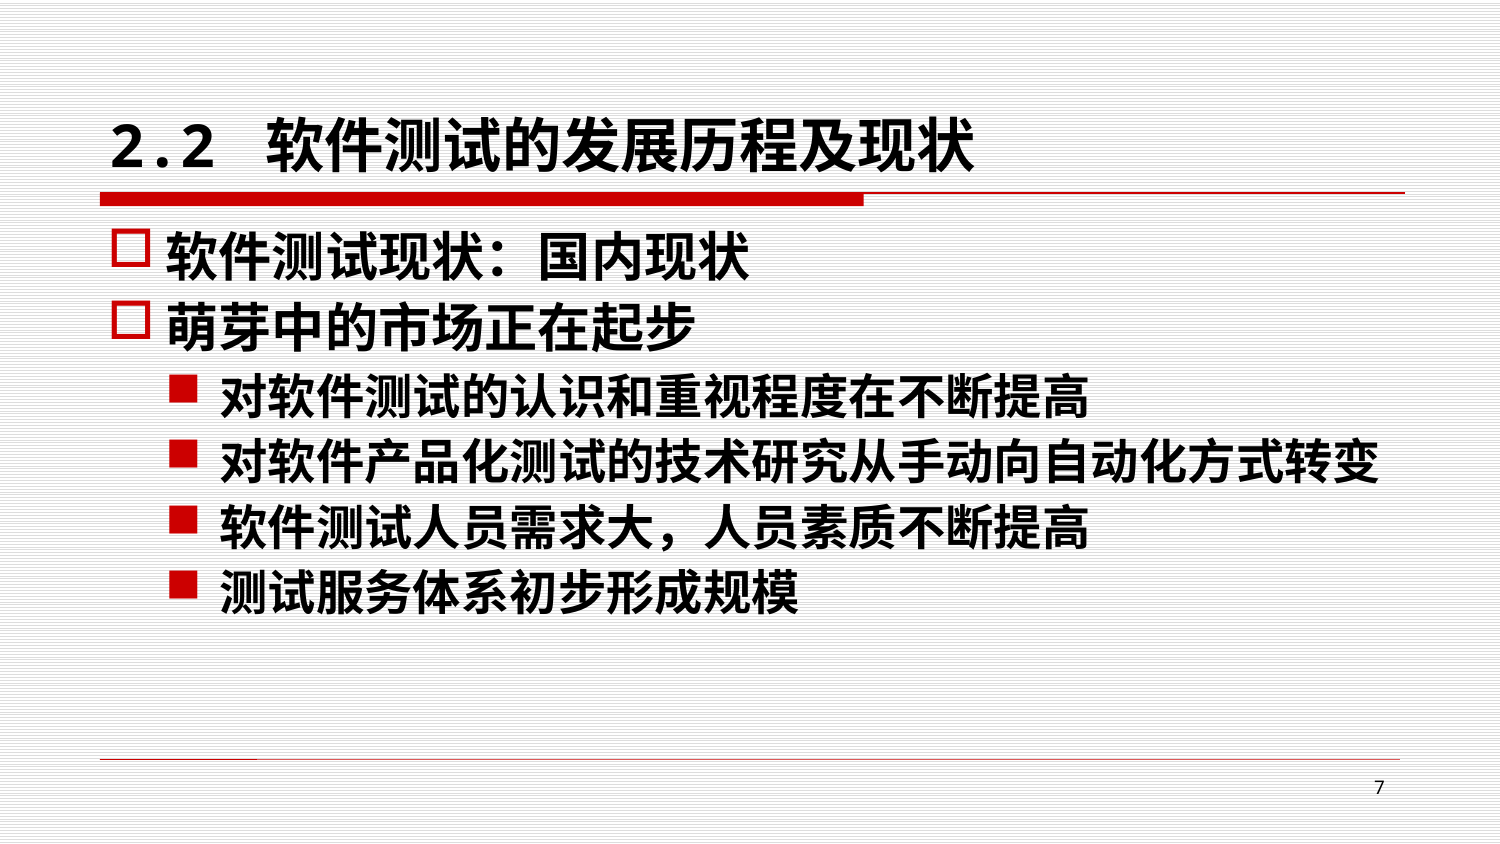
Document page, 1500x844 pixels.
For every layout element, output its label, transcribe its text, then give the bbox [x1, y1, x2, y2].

list 软件测试现状：国内现状 萌芽中的市场正在起步 对软件测试的认识和重视程度在不断提高 对软件产品化测试的技术研究从手动向自动化方式转变 软件测试人员需求大，人员素质不断提高 测试服务体系初步形成规模 [92, 215, 1407, 741]
title 2.2 软件测试的发展历程及现状 [94, 37, 1407, 188]
slide_number 7 [1074, 768, 1401, 828]
